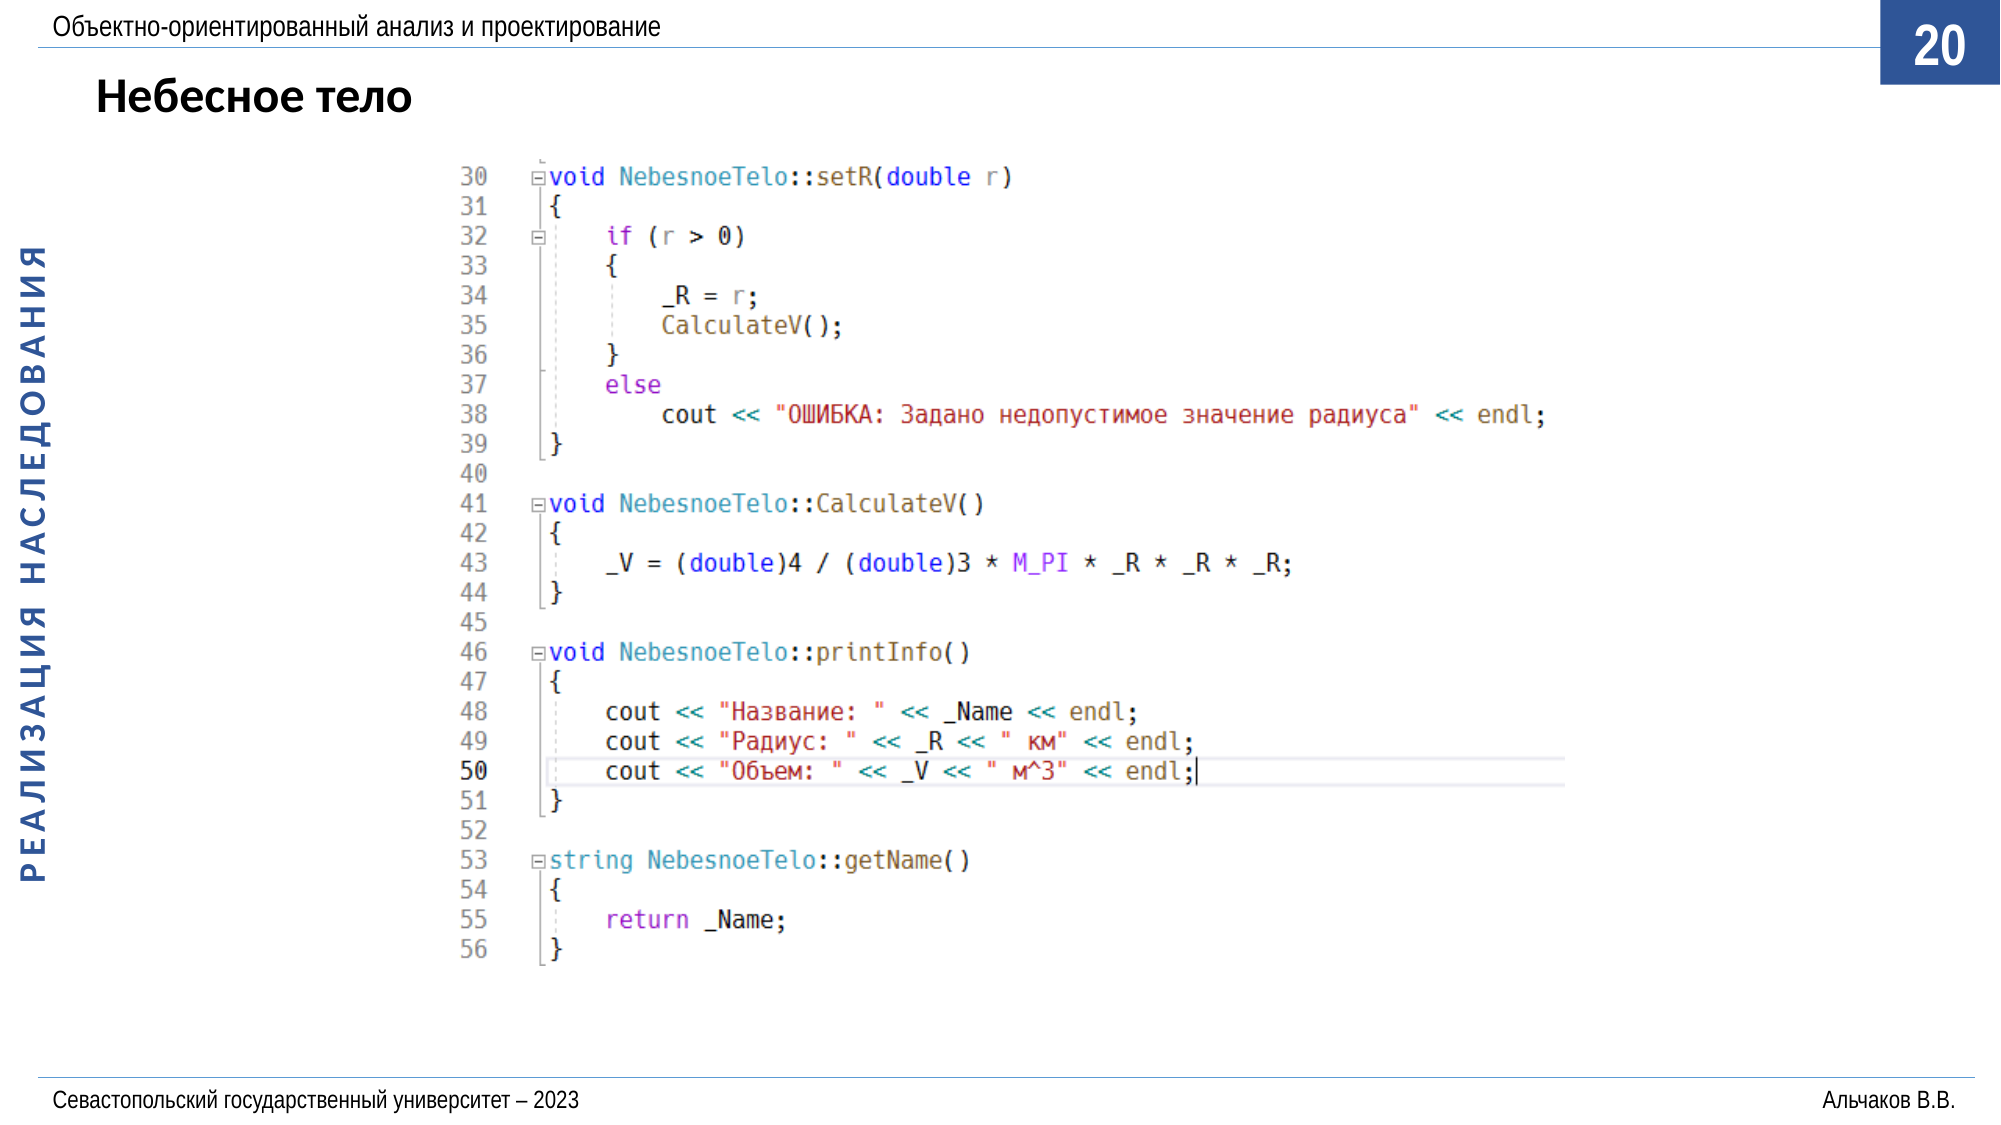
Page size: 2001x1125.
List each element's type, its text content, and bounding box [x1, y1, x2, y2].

text_box 20 [1880, 0, 2000, 85]
text_box РЕАЛИЗАЦИЯ НАСЛЕДОВАНИЯ [0, 67, 76, 1063]
text_box Небесное тело [81, 54, 1932, 130]
text_box Объектно-ориентированный анализ и проектирование [37, 0, 1880, 47]
picture [434, 159, 1565, 966]
text_box Севастопольский государственный университет – 2023 Альчаков В.В. [37, 1078, 1975, 1121]
